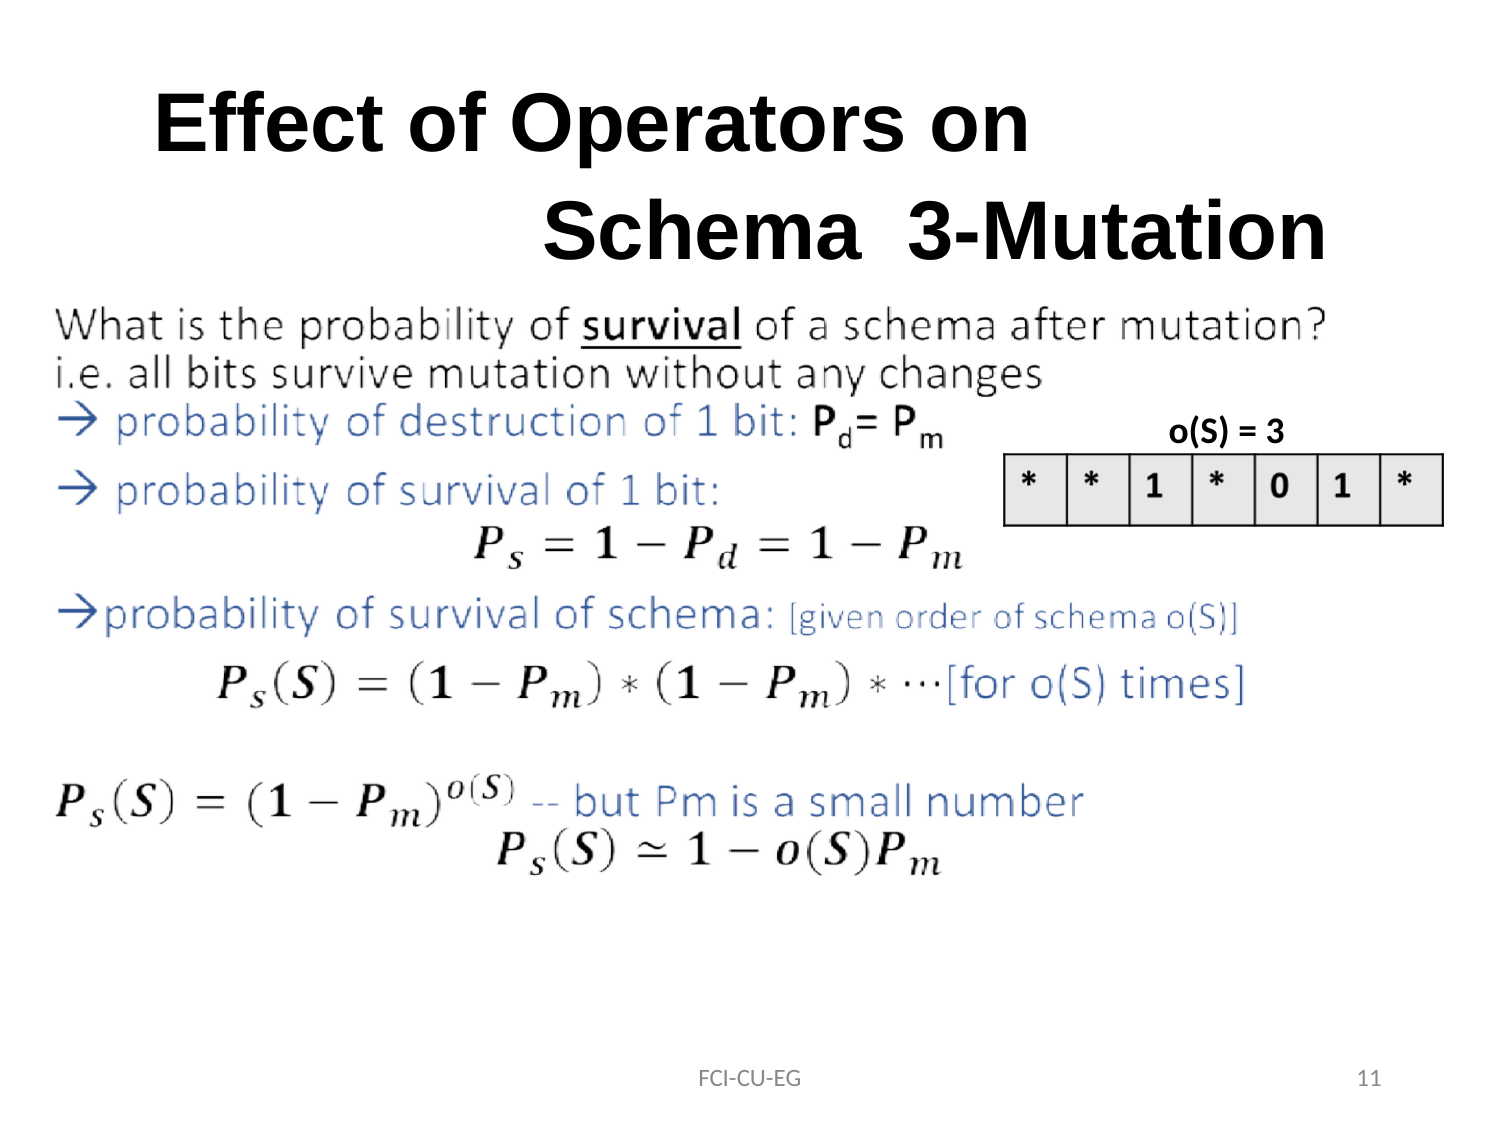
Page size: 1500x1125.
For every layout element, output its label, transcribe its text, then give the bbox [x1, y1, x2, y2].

text_box Effect of Operators on Schema 3-Mutation [151, 46, 1348, 276]
footer FCI-CU-EG [696, 1073, 804, 1125]
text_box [37, 299, 1445, 1066]
slide_number 11 [1350, 1073, 1389, 1125]
